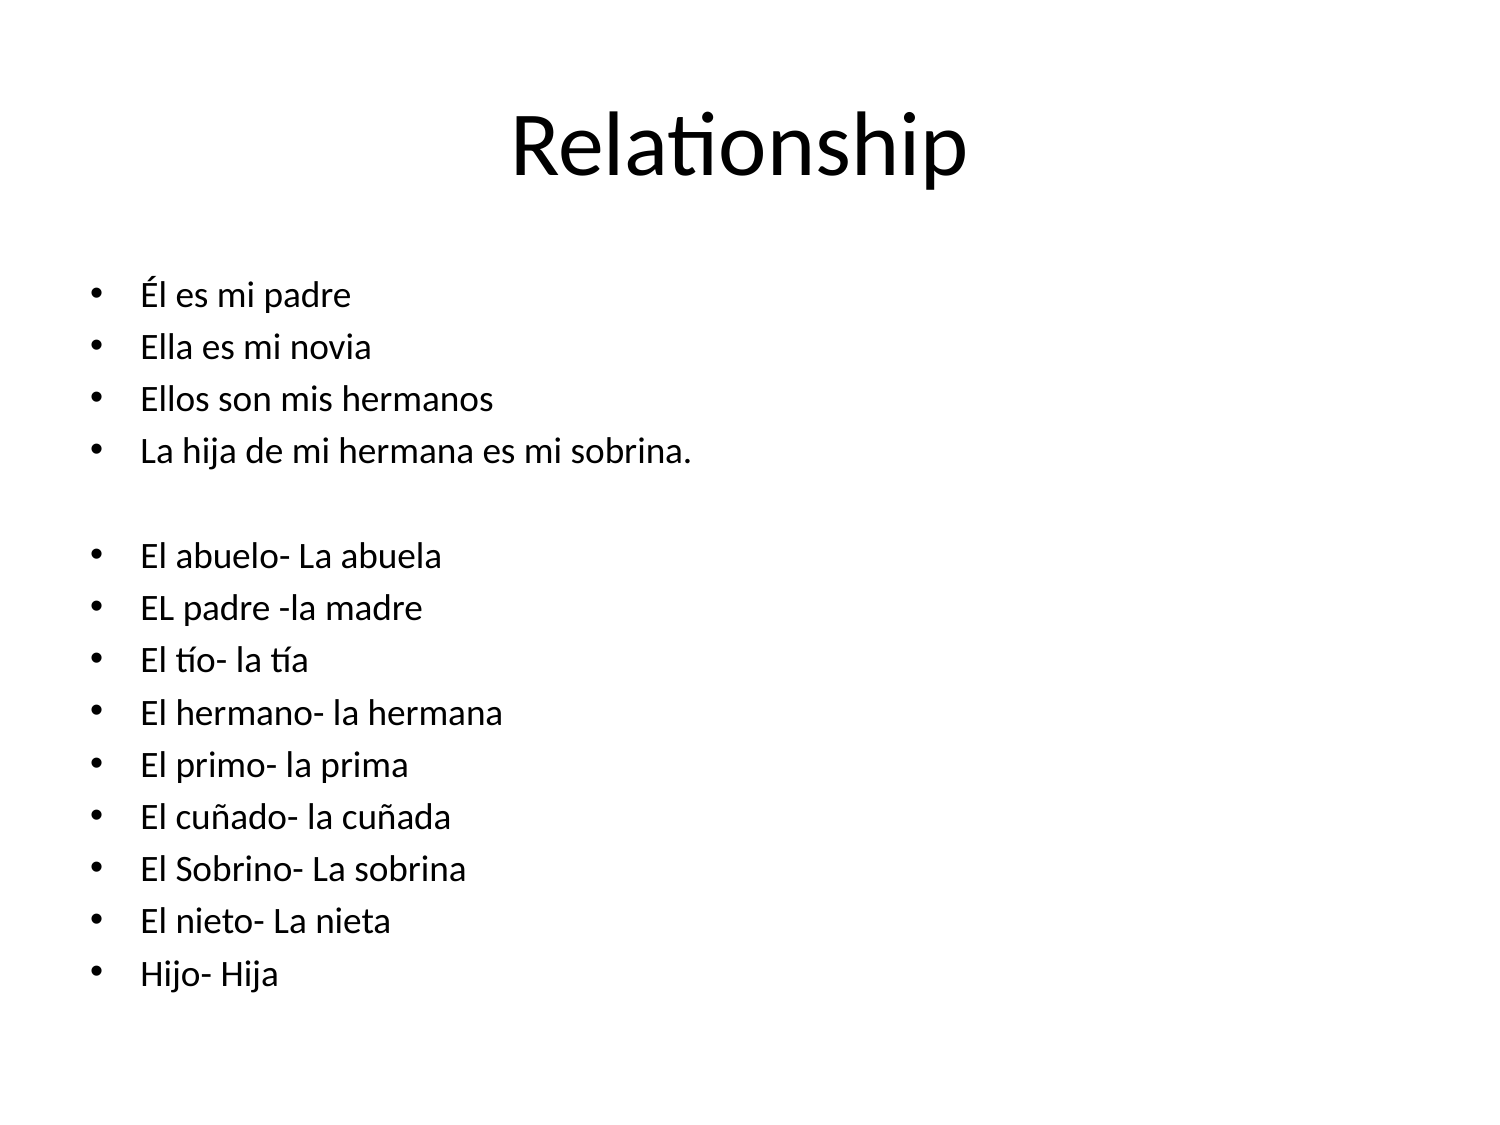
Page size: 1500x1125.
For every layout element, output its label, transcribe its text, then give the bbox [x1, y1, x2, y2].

list Él es mi padre Ella es mi novia Ellos son mis hermanos La hija de mi hermana es mi sobrina. El abuelo- La abuela EL padre -la madre El tío- la tía El hermano- la hermana El primo- la prima El cuñado- la cuñada El Sobrino- La sobrina El nieto- La nieta Hijo- Hija [75, 262, 1425, 1005]
title Relationship [75, 45, 1425, 233]
